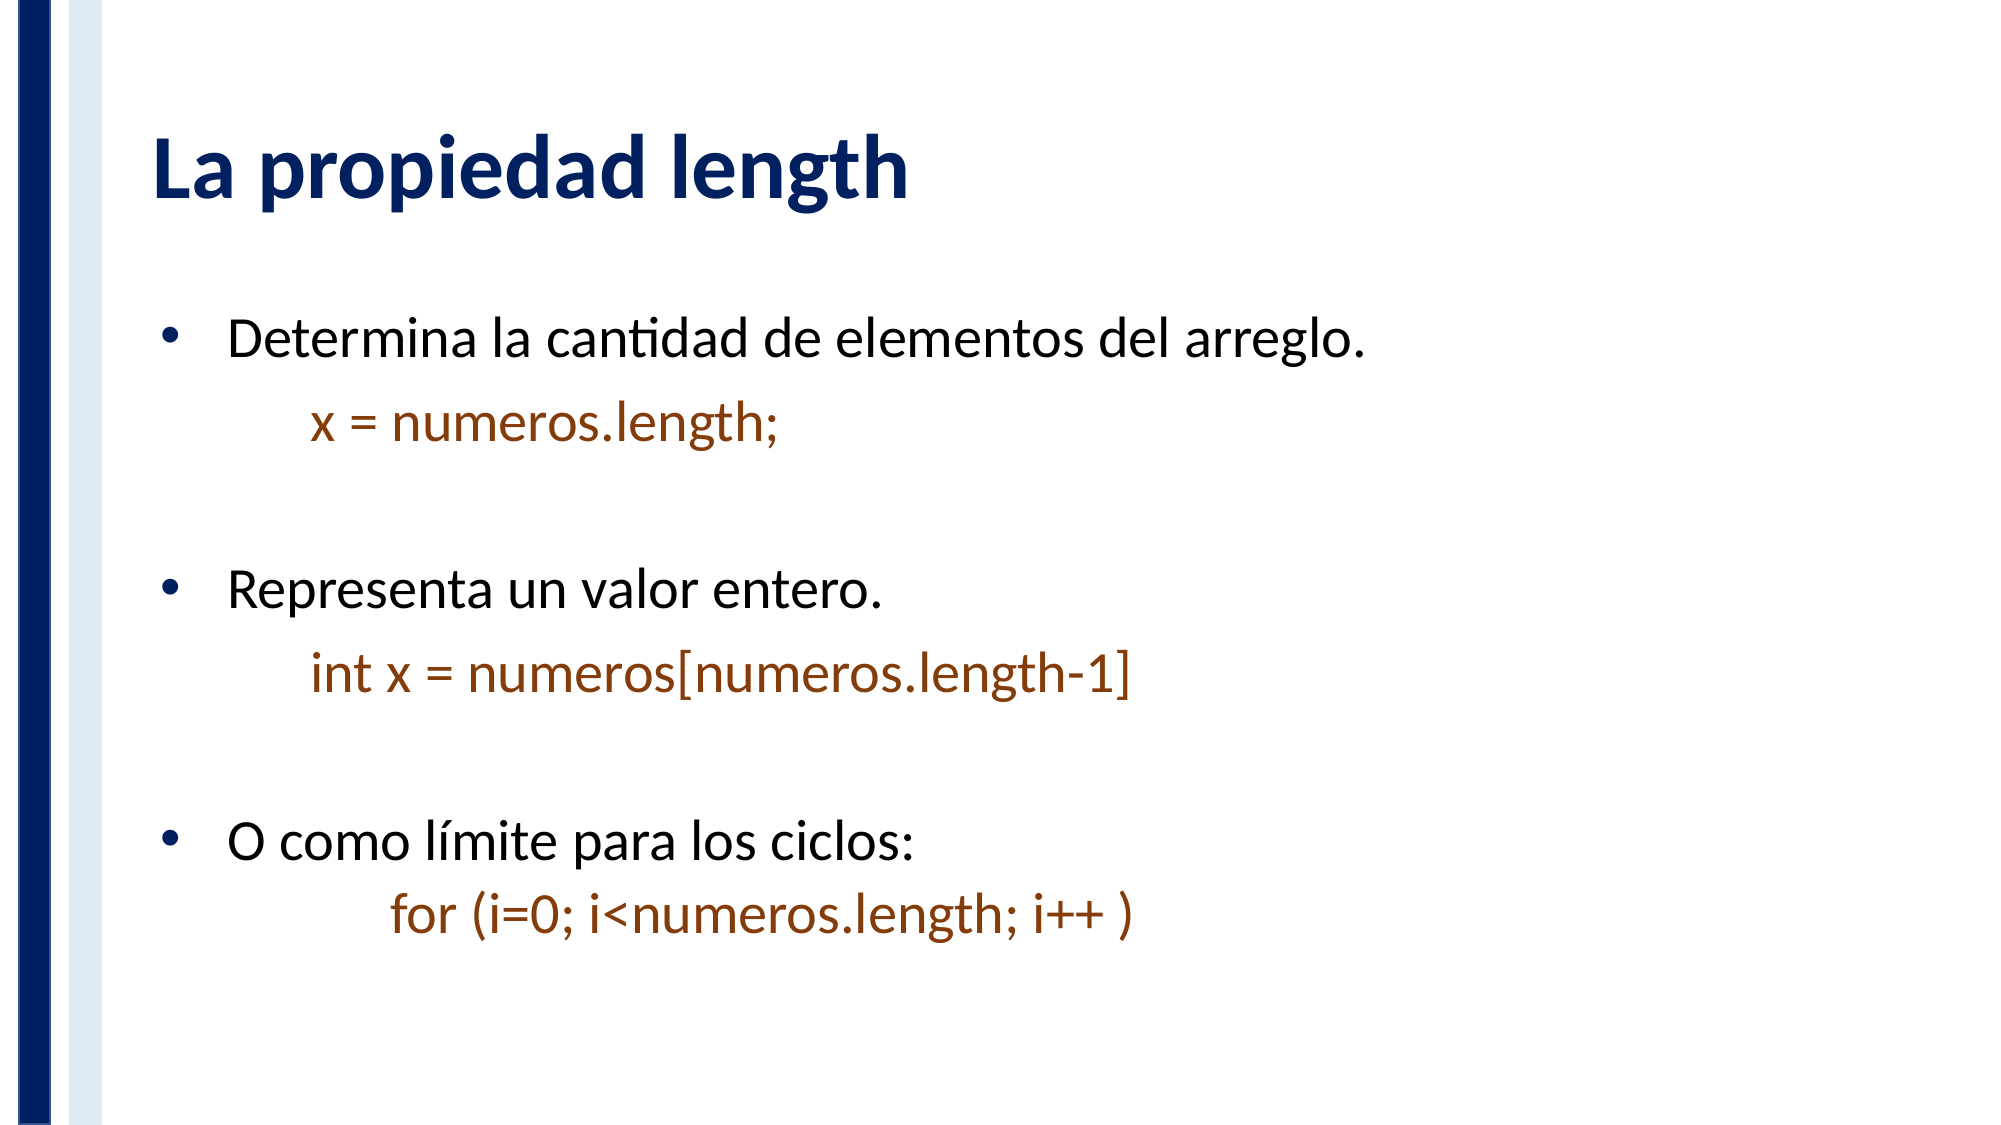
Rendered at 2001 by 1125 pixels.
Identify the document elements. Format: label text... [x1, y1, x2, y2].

list Determina la cantidad de elementos del arreglo. x = numeros.length; Representa un valor entero. int x = numeros[numeros.length-1] O como límite para los ciclos: for (i=0; i<numeros.length; i++ ) [137, 299, 1863, 1014]
title La propiedad length [137, 59, 1863, 278]
